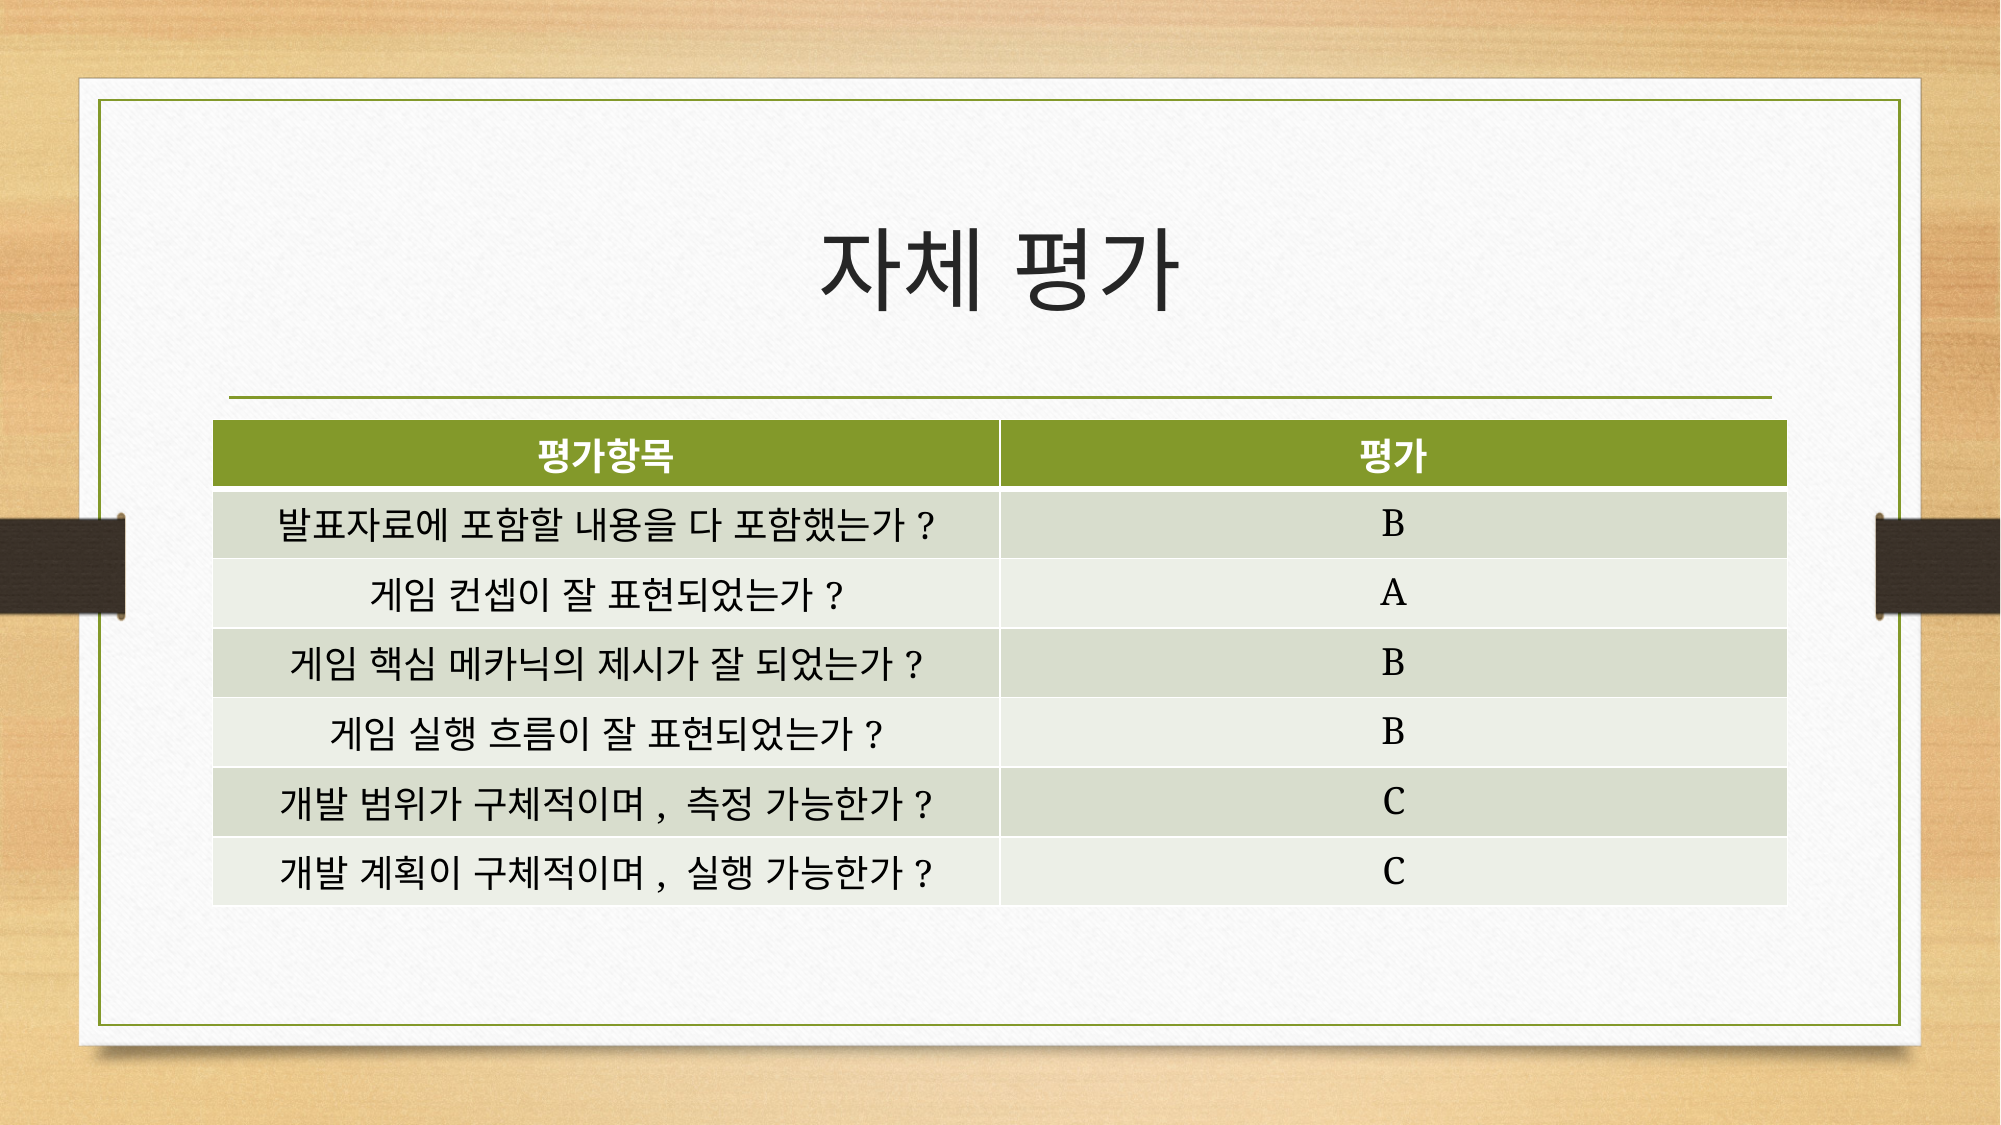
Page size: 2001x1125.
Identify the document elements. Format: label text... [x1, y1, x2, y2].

table_cell B [1001, 492, 1787, 558]
table_cell B [1001, 629, 1787, 697]
table_cell 개발 계획이 구체적이며, 실행 가능한가? [213, 838, 999, 905]
table_cell B [1001, 698, 1787, 766]
table_cell 게임 핵심 메카닉의 제시가 잘 되었는가? [213, 629, 999, 697]
table_cell A [1001, 559, 1787, 627]
table_cell 게임 실행 흐름이 잘 표현되었는가? [213, 698, 999, 766]
table_cell 게임 컨셉이 잘 표현되었는가? [213, 559, 999, 627]
table_header 평가 [1001, 420, 1787, 486]
picture [0, 0, 2001, 1125]
title 자체 평가 [212, 161, 1788, 375]
table_header 평가항목 [213, 420, 999, 486]
table_cell C [1001, 838, 1787, 905]
table_cell 개발 범위가 구체적이며, 측정 가능한가? [213, 768, 999, 836]
table_cell 발표자료에 포함할 내용을 다 포함했는가? [213, 492, 999, 558]
table_cell C [1001, 768, 1787, 836]
